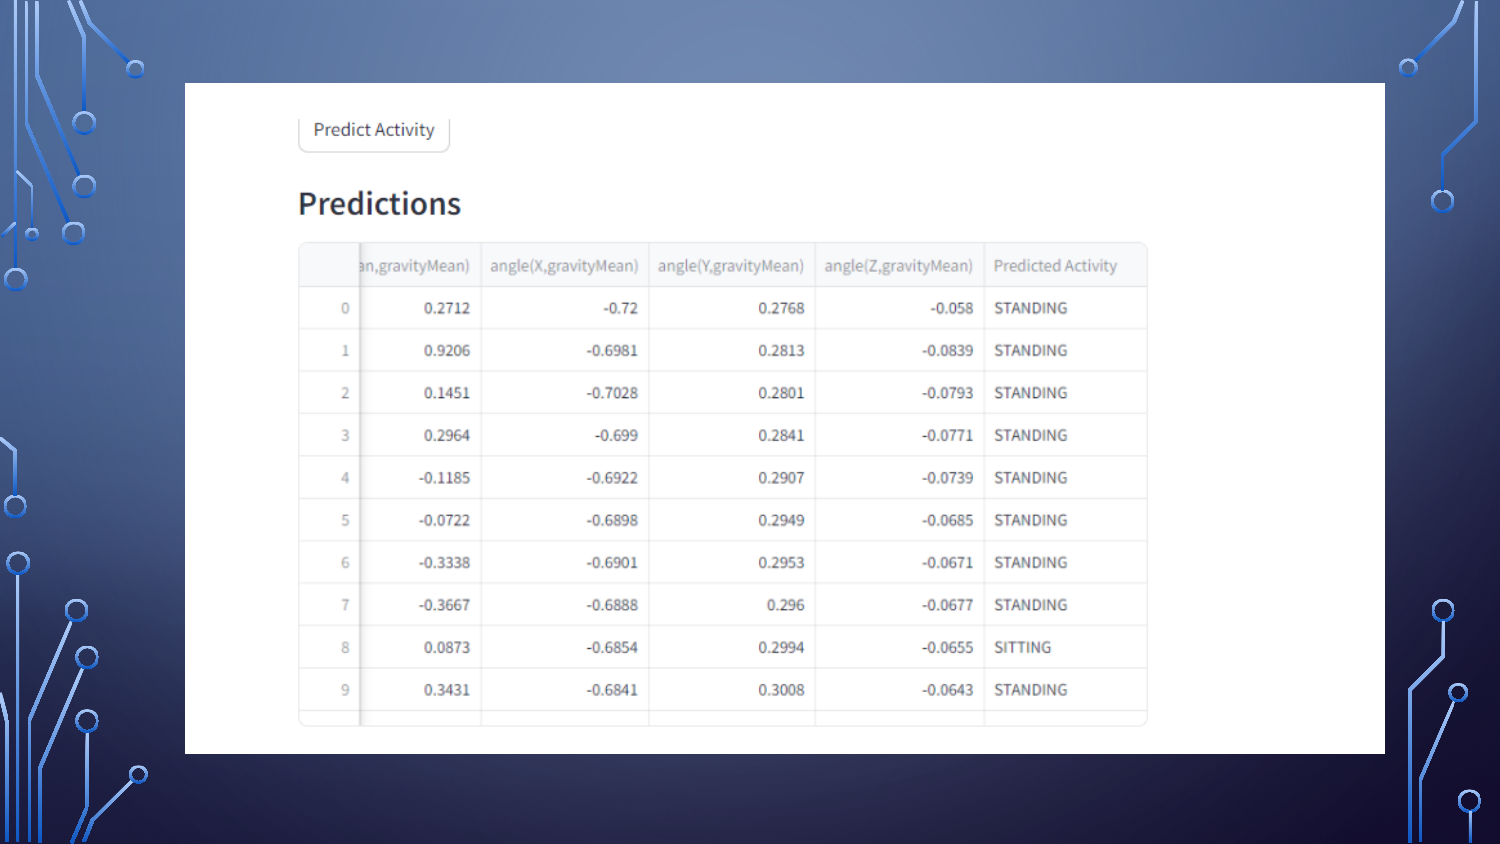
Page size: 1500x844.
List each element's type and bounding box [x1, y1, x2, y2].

picture [184, 83, 1386, 754]
